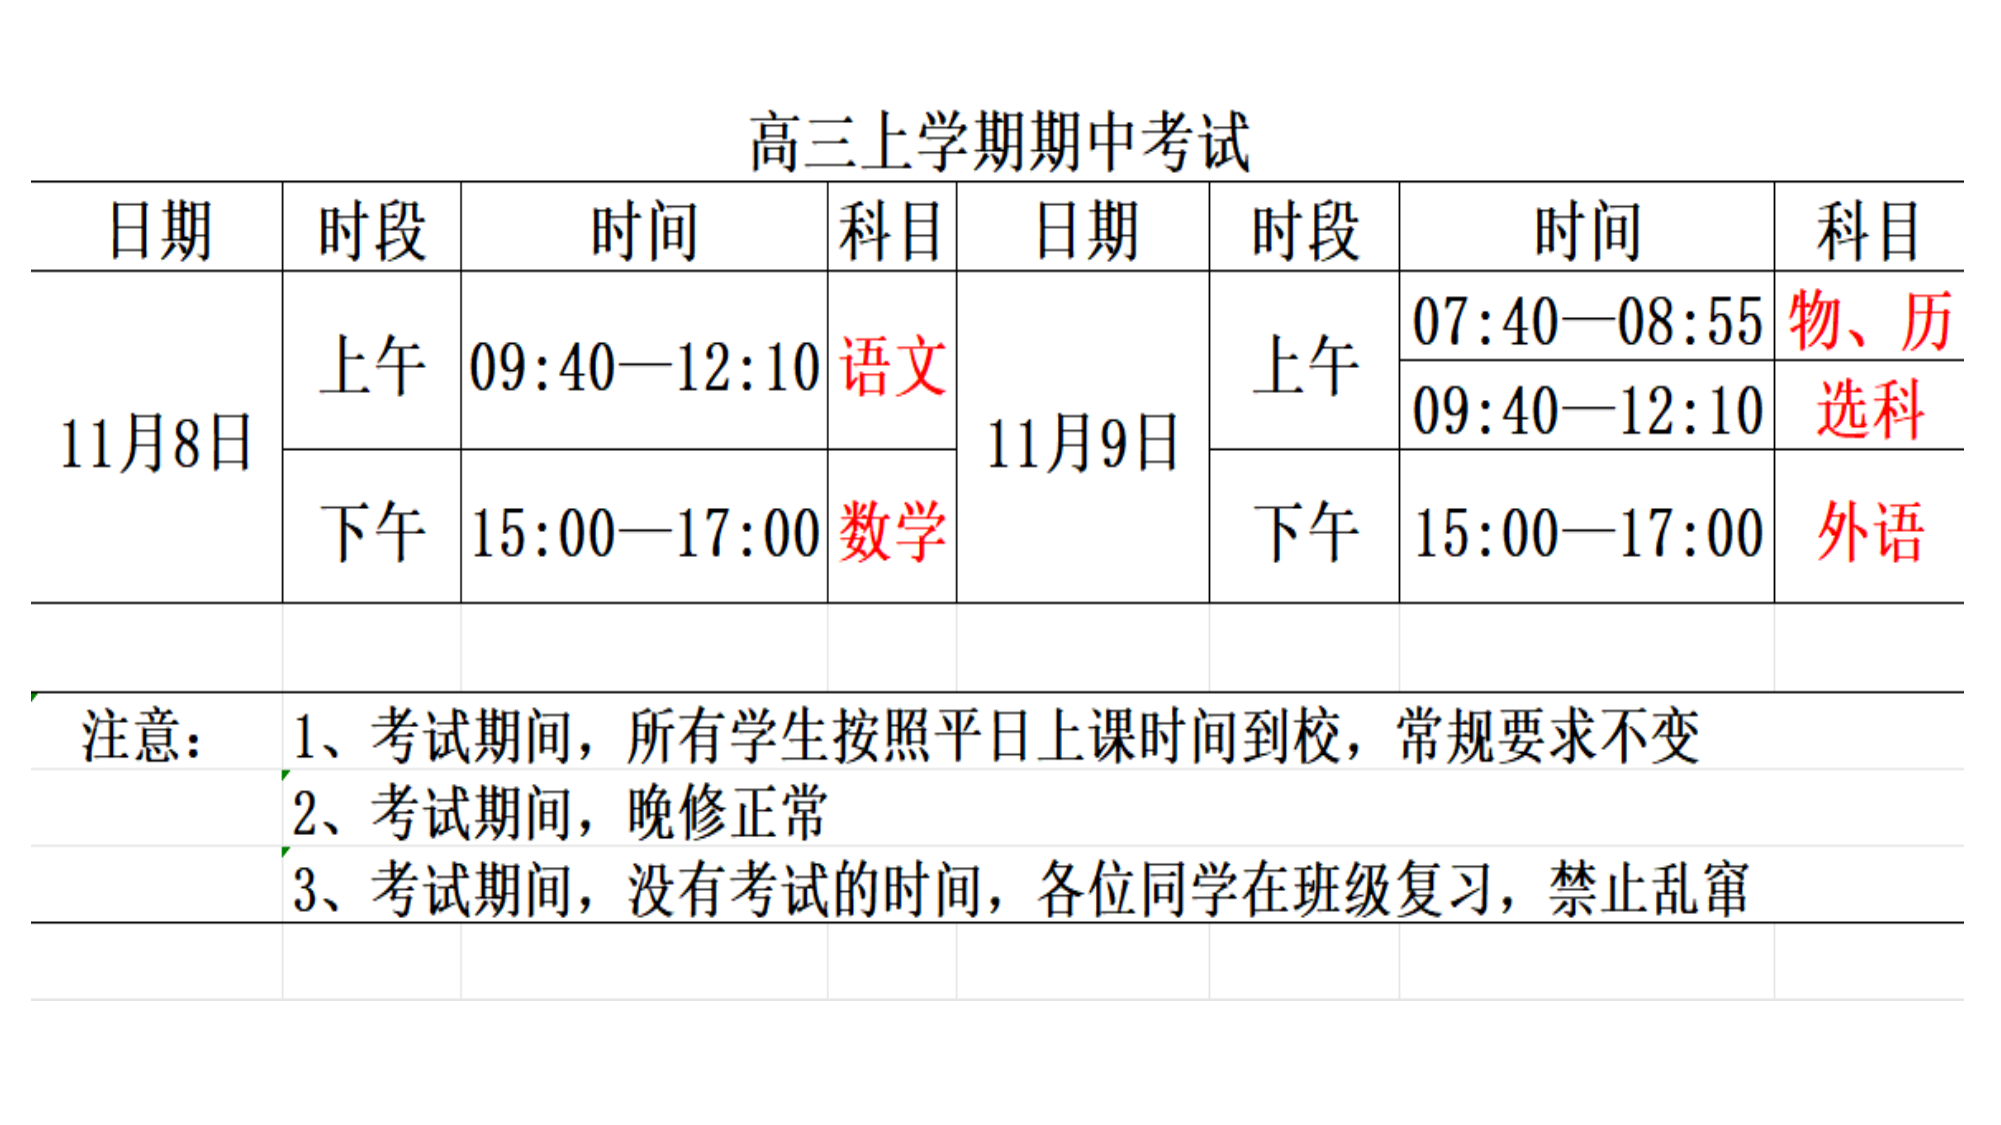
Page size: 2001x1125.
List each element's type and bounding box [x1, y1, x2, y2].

picture [31, 96, 1964, 1001]
